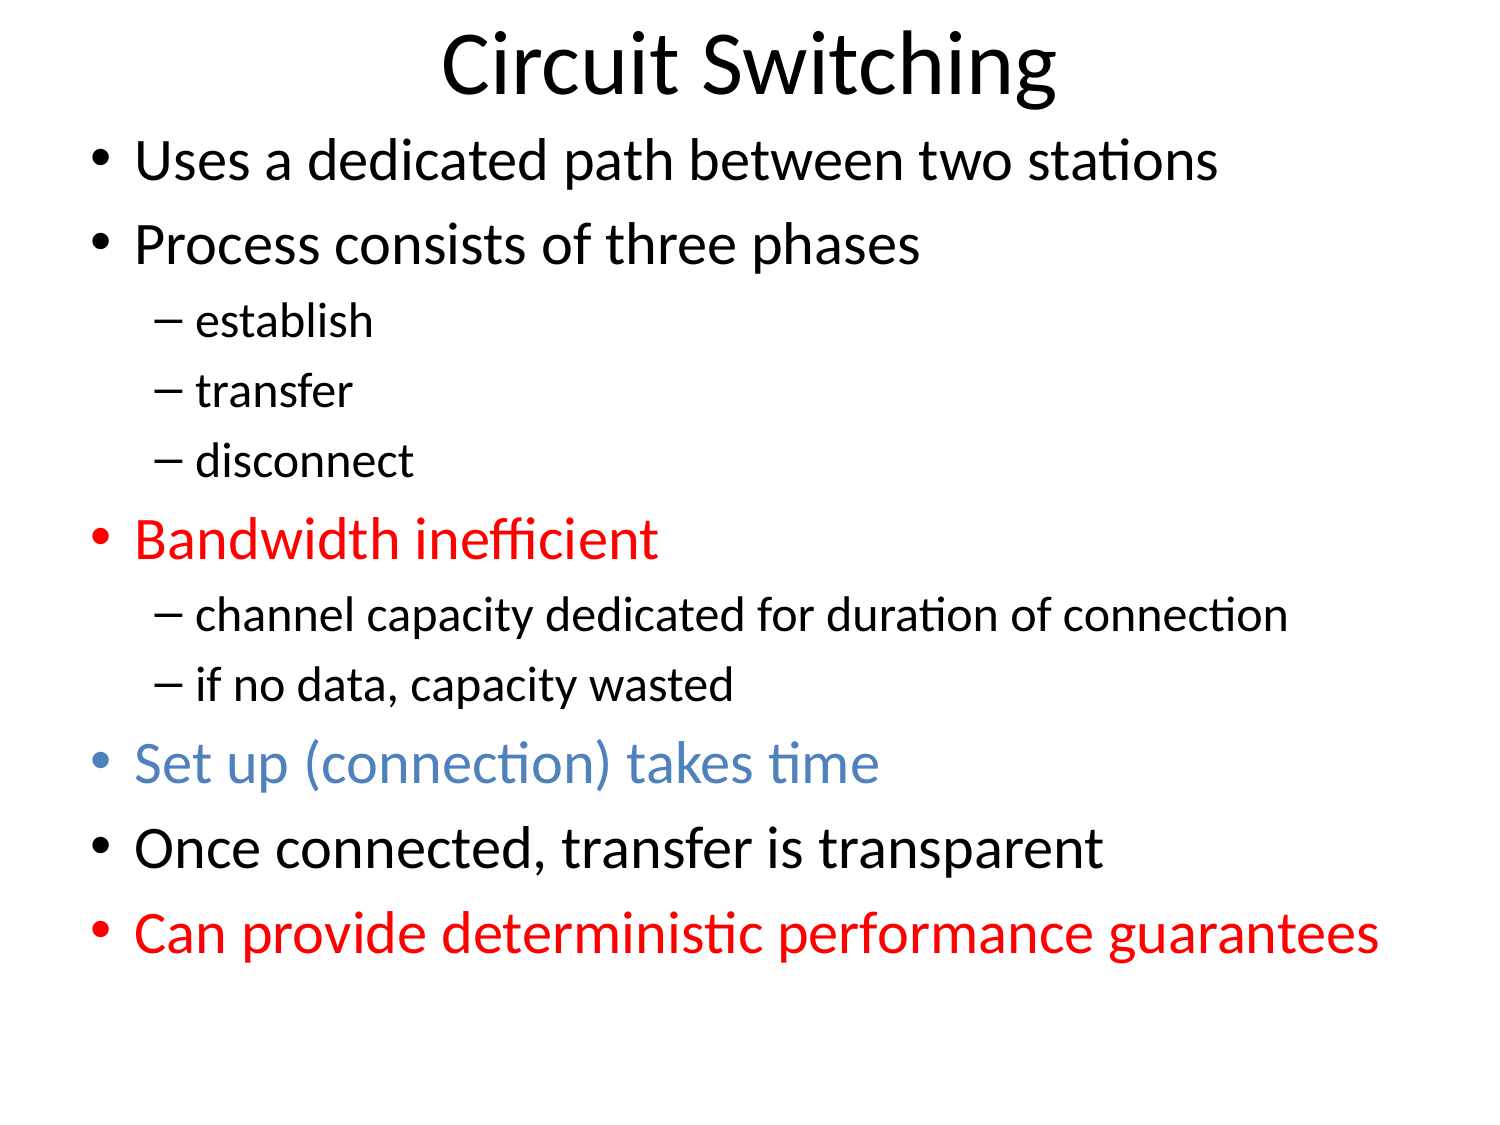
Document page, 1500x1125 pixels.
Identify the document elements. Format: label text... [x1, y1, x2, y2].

list Uses a dedicated path between two stations Process consists of three phases establish transfer disconnect Bandwidth inefficient channel capacity dedicated for duration of connection if no data, capacity wasted Set up (connection) takes time Once connected, transfer is transparent Can provide deterministic performance guarantees [75, 112, 1438, 1025]
title Circuit Switching [75, 0, 1425, 112]
